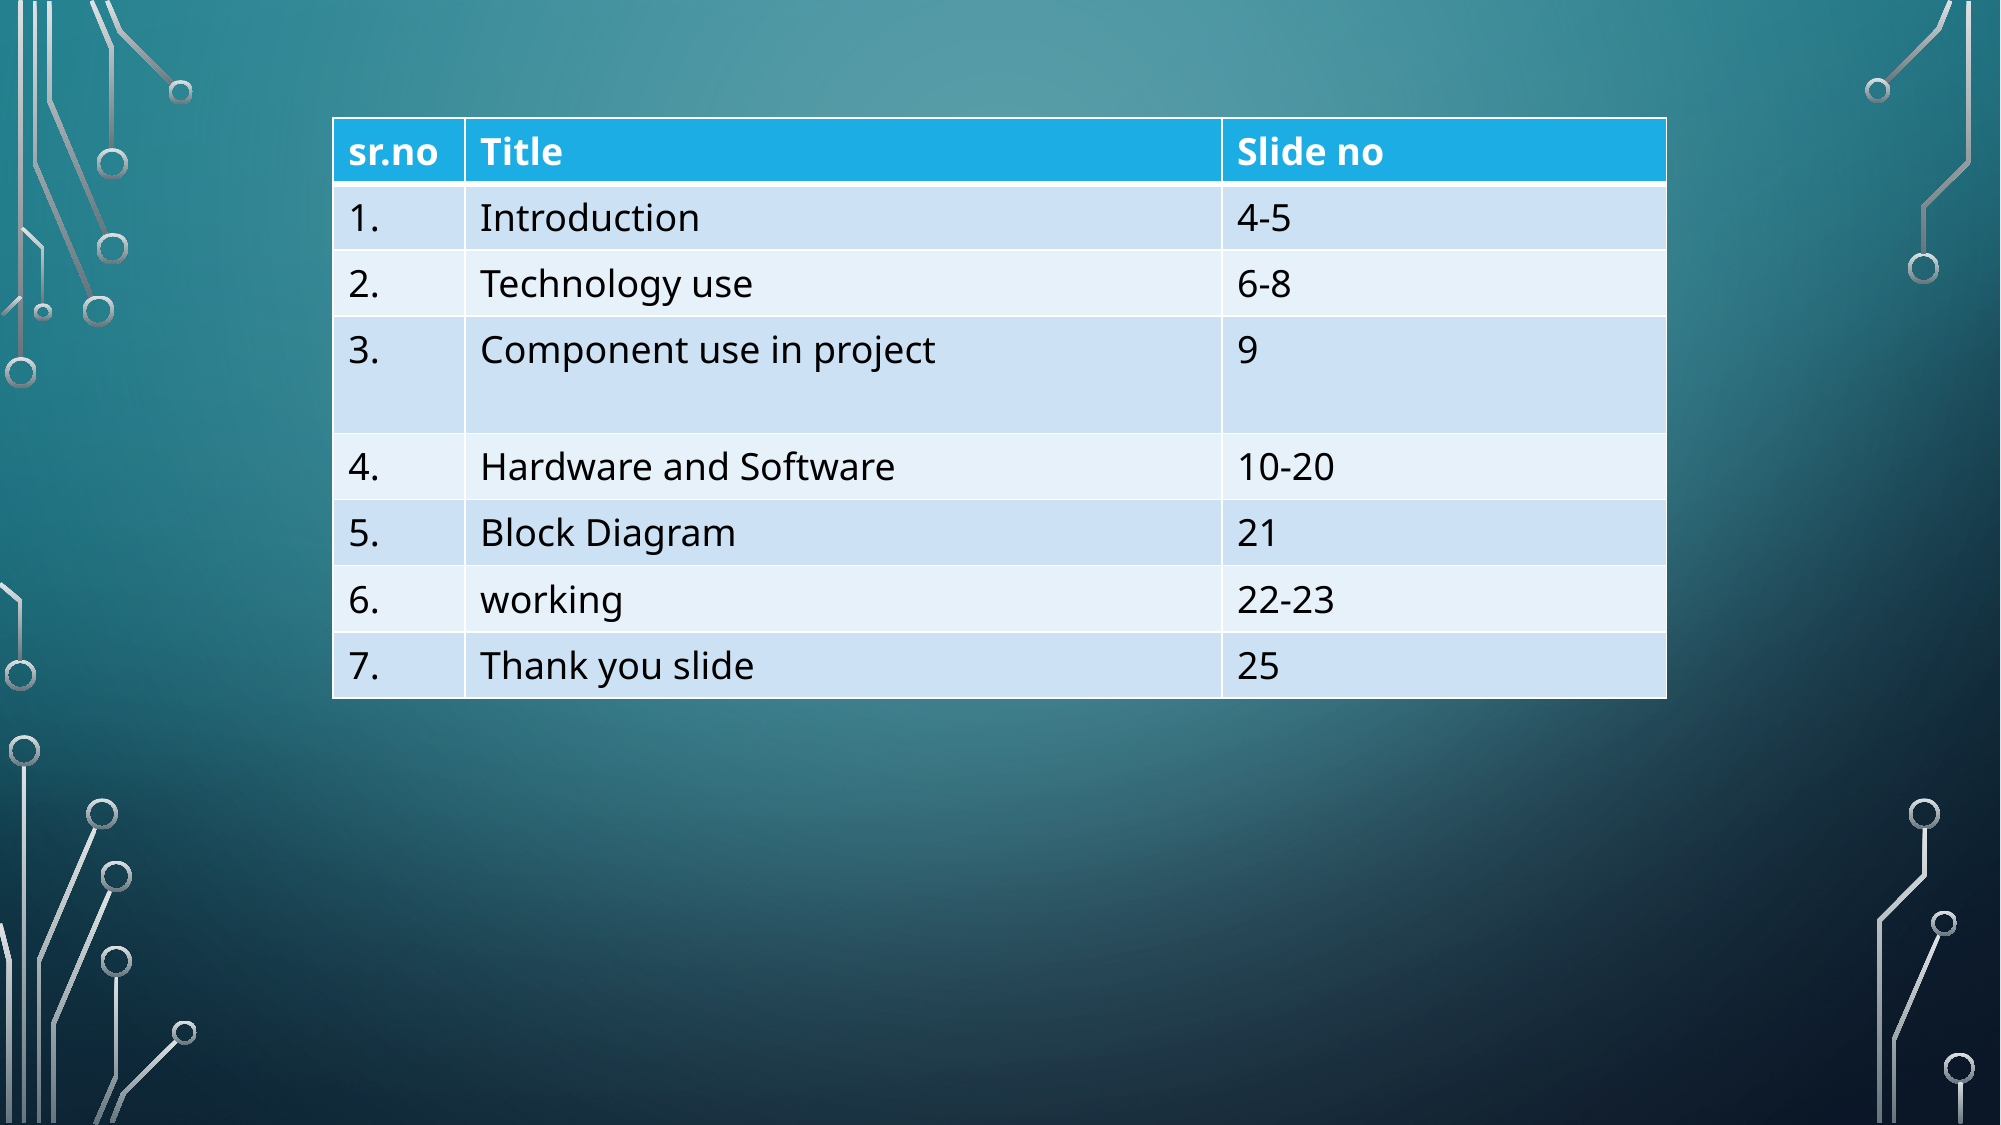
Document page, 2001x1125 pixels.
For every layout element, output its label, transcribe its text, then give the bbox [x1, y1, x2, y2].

table_header Title [466, 119, 1221, 181]
table_cell Introduction [466, 187, 1221, 249]
table_cell 9 [1223, 317, 1666, 433]
table_cell 4-5 [1223, 187, 1666, 249]
table_cell 3. [334, 317, 464, 433]
table_cell Thank you slide [466, 633, 1221, 697]
table_header Slide no [1223, 119, 1666, 181]
table_cell Technology use [466, 251, 1221, 315]
table_cell 6. [334, 566, 464, 631]
table_cell 2. [334, 251, 464, 315]
table_cell 21 [1223, 500, 1666, 565]
table_cell 6-8 [1223, 251, 1666, 315]
table_cell 22-23 [1223, 566, 1666, 631]
table_cell Hardware and Software [466, 434, 1221, 499]
table_cell 7. [334, 633, 464, 697]
table_cell 1. [334, 187, 464, 249]
table_cell working [466, 566, 1221, 631]
table_cell 10-20 [1223, 434, 1666, 499]
table_header sr.no [334, 119, 464, 181]
table_cell 25 [1223, 633, 1666, 697]
table_cell Block Diagram [466, 500, 1221, 565]
table_cell Component use in project [466, 317, 1221, 433]
table_cell 4. [334, 434, 464, 499]
table_cell 5. [334, 500, 464, 565]
